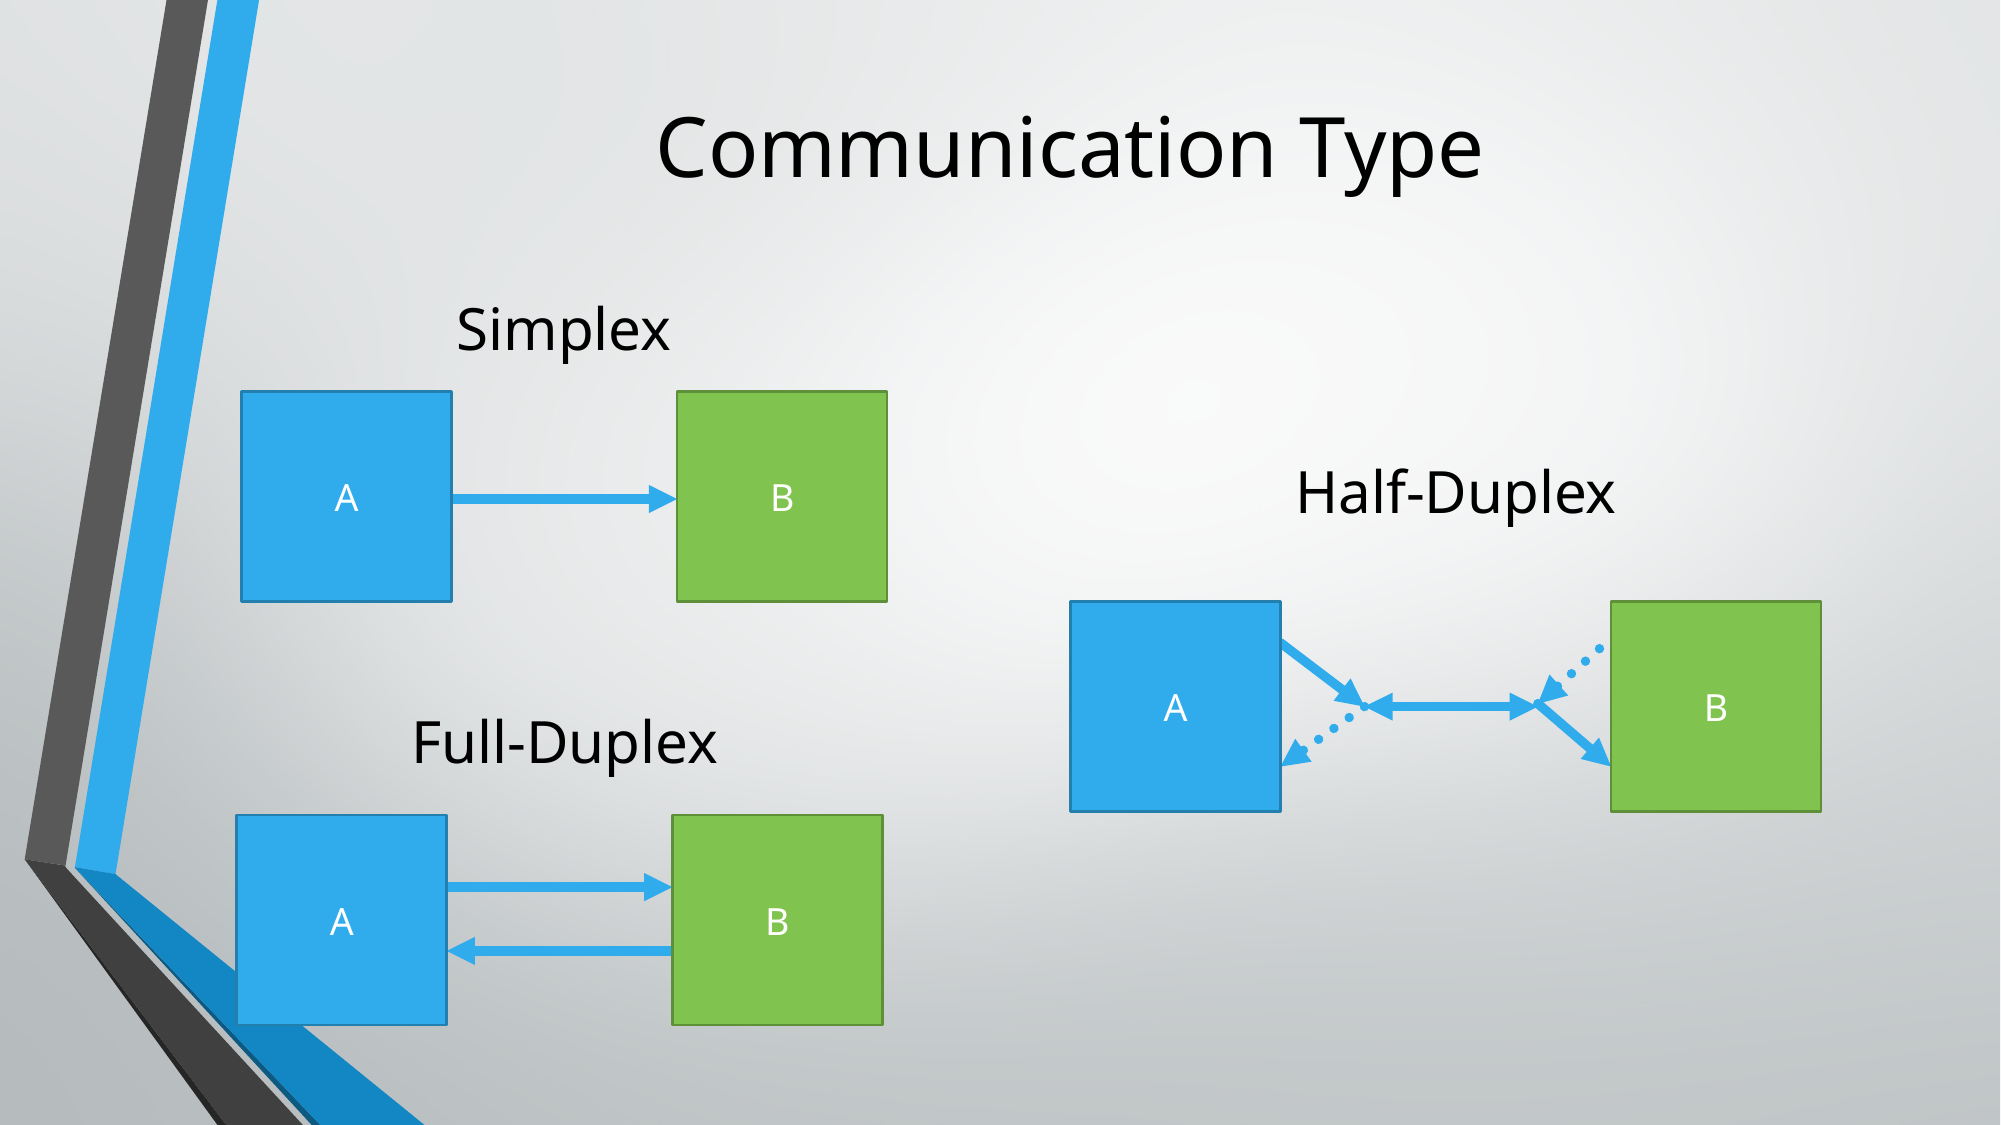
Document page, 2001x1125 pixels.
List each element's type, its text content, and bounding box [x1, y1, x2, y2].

text_box Full-Duplex [396, 697, 733, 783]
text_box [1280, 642, 1365, 707]
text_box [1537, 638, 1612, 703]
text_box Half-Duplex [1280, 447, 1632, 533]
text_box Simplex [442, 284, 687, 370]
text_box A [235, 814, 448, 1026]
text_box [1280, 707, 1365, 767]
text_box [1537, 703, 1612, 767]
text_box B [1610, 600, 1822, 813]
text_box A [1069, 600, 1282, 813]
text_box A [240, 390, 453, 603]
text_box B [671, 814, 884, 1026]
title Communication Type [248, 0, 1893, 289]
text_box B [676, 390, 888, 603]
